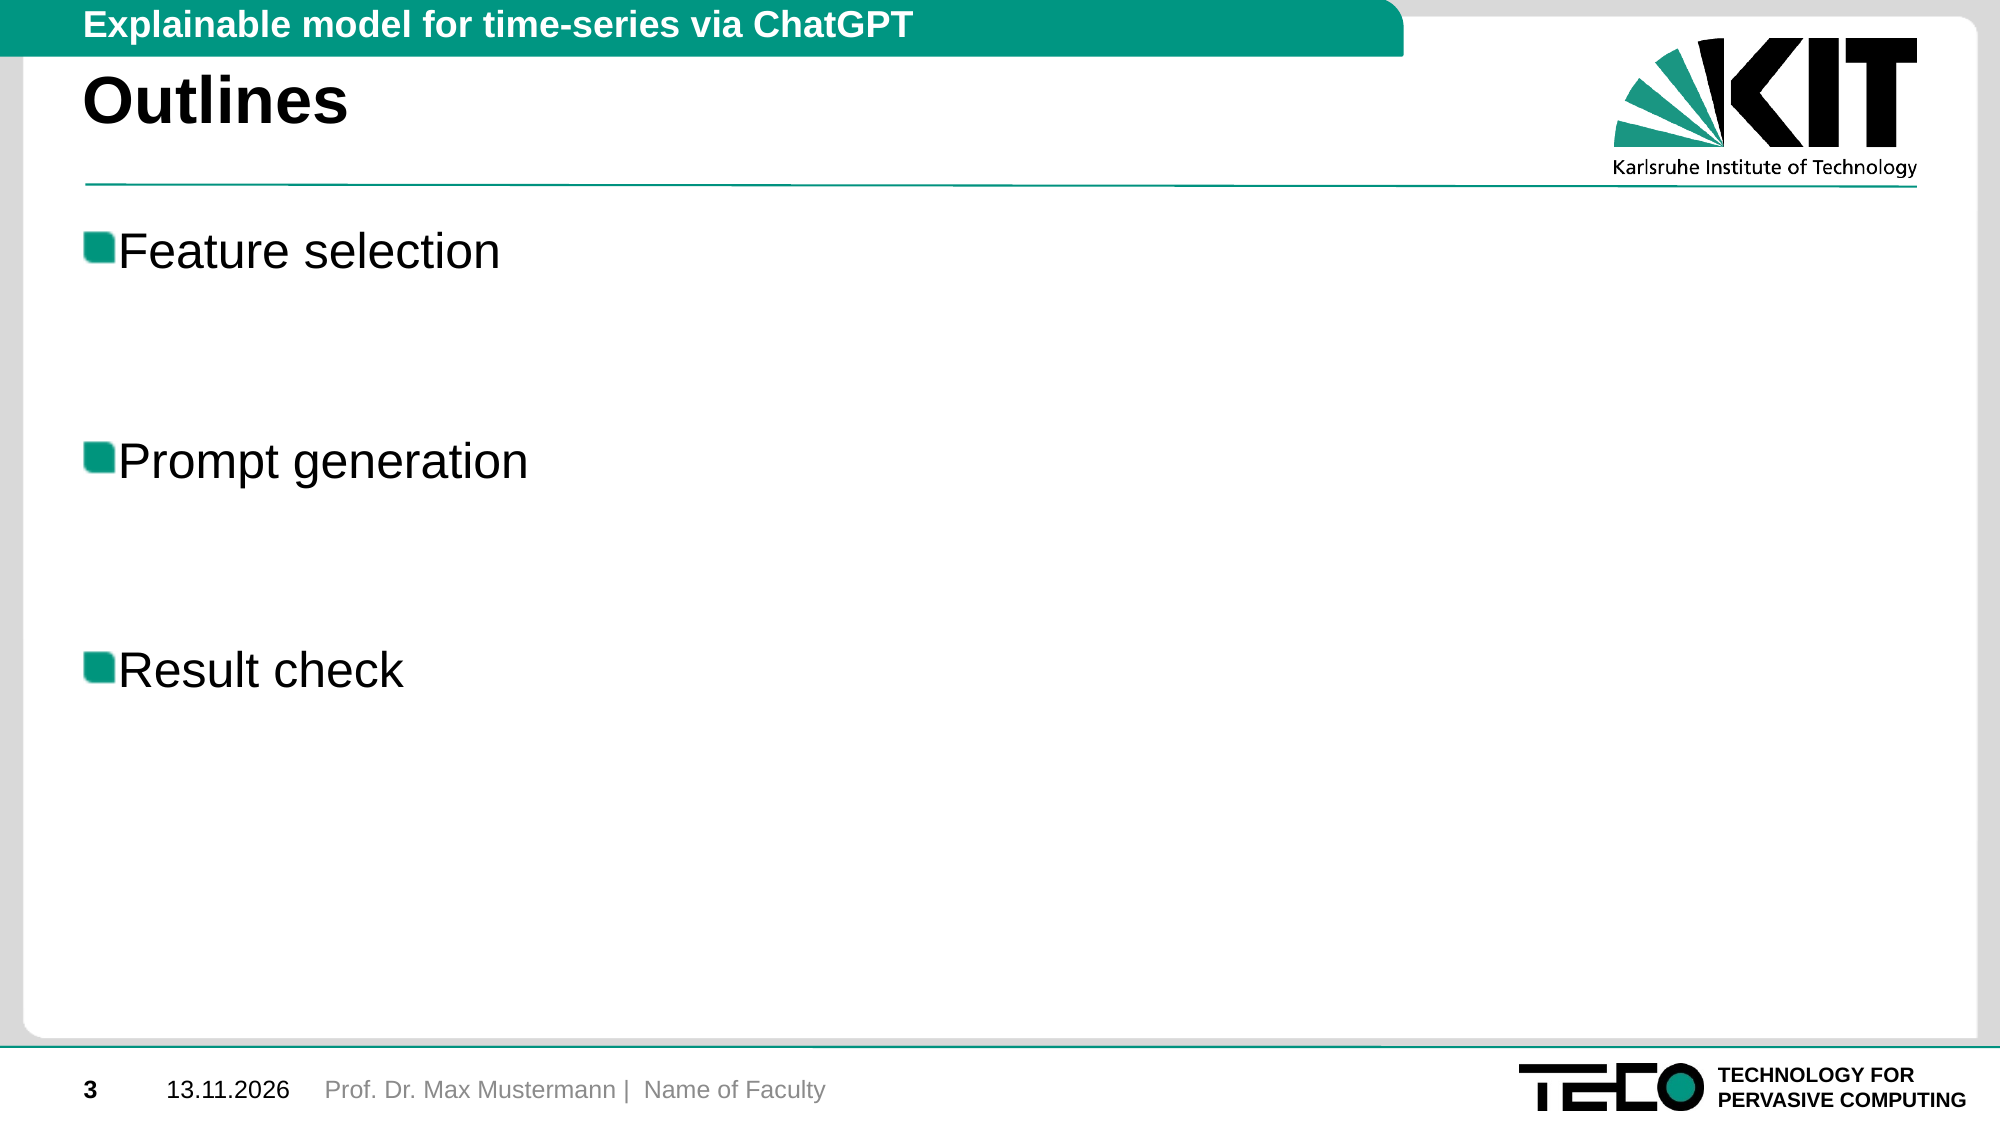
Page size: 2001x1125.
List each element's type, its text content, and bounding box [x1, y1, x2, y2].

picture [1519, 1063, 1704, 1111]
title Outlines [82, 42, 1595, 138]
list Feature selection Prompt generation Result check [82, 218, 1911, 1000]
picture [0, 0, 2000, 1046]
list Explainable model for time-series via ChatGPT [82, 0, 1378, 55]
footer Prof. Dr. Max Mustermann | Name of Faculty [309, 1058, 985, 1118]
